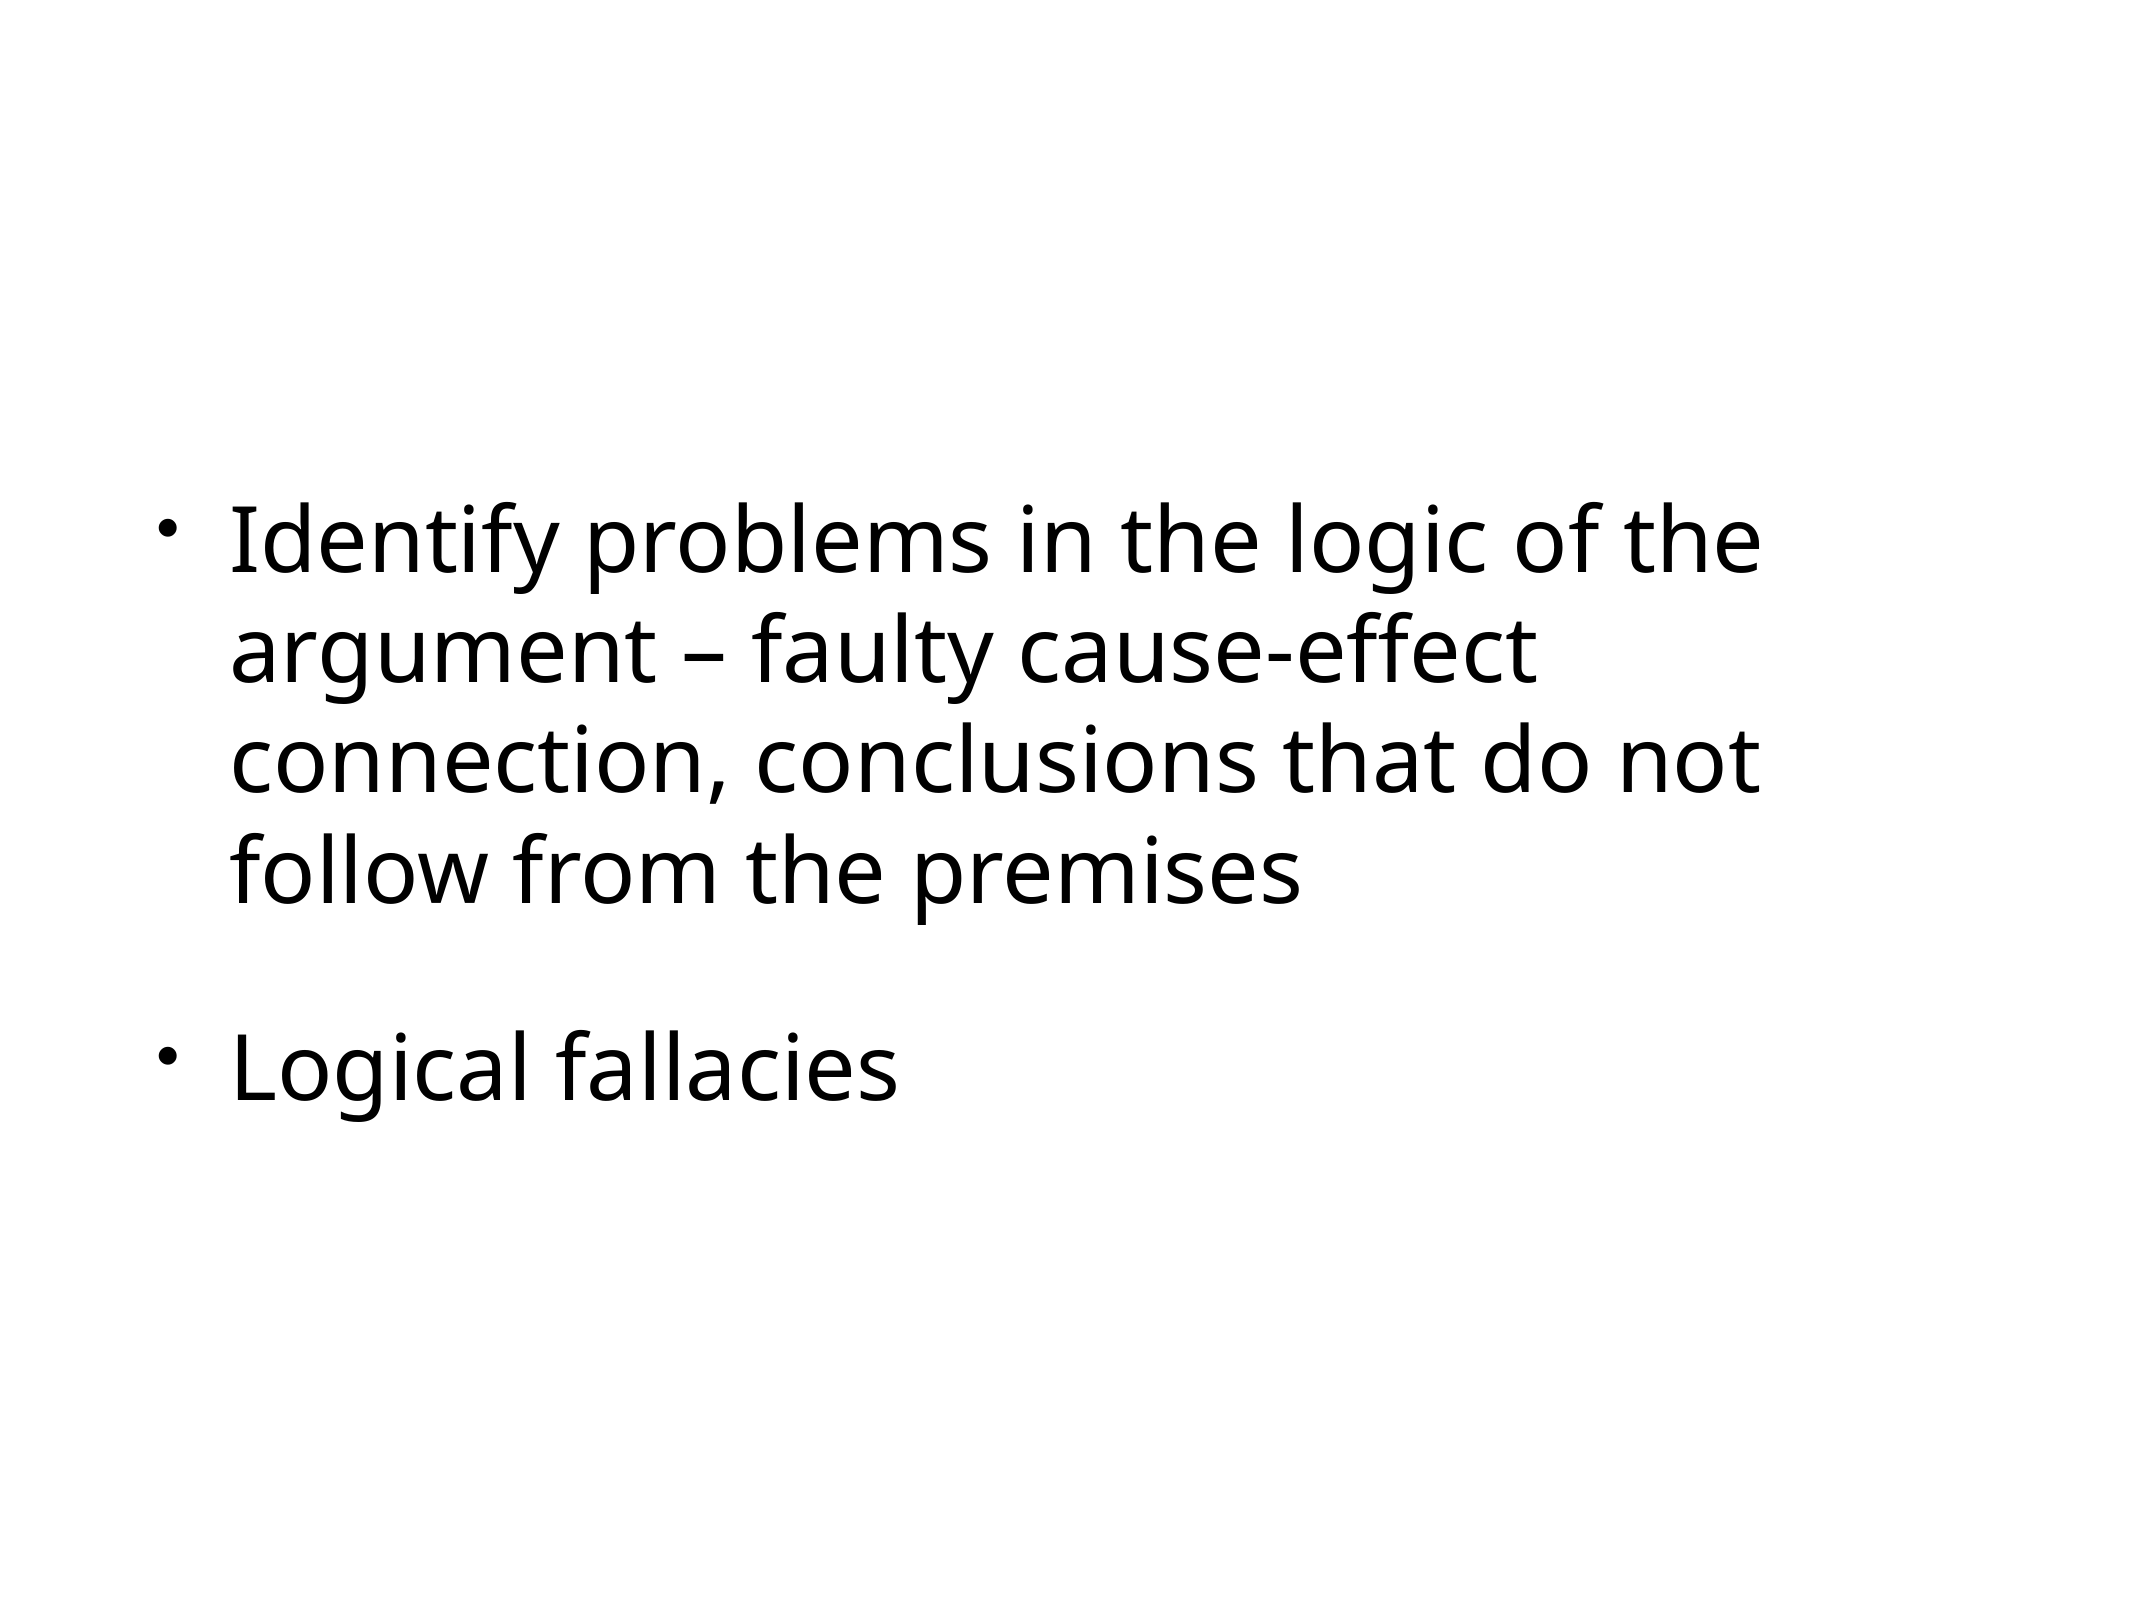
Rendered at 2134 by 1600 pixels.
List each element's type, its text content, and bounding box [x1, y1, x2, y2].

list Identify problems in the logic of the argument – faulty cause-effect connection, conclusions that do not follow from the premises Logical fallacies [155, 207, 1978, 1393]
